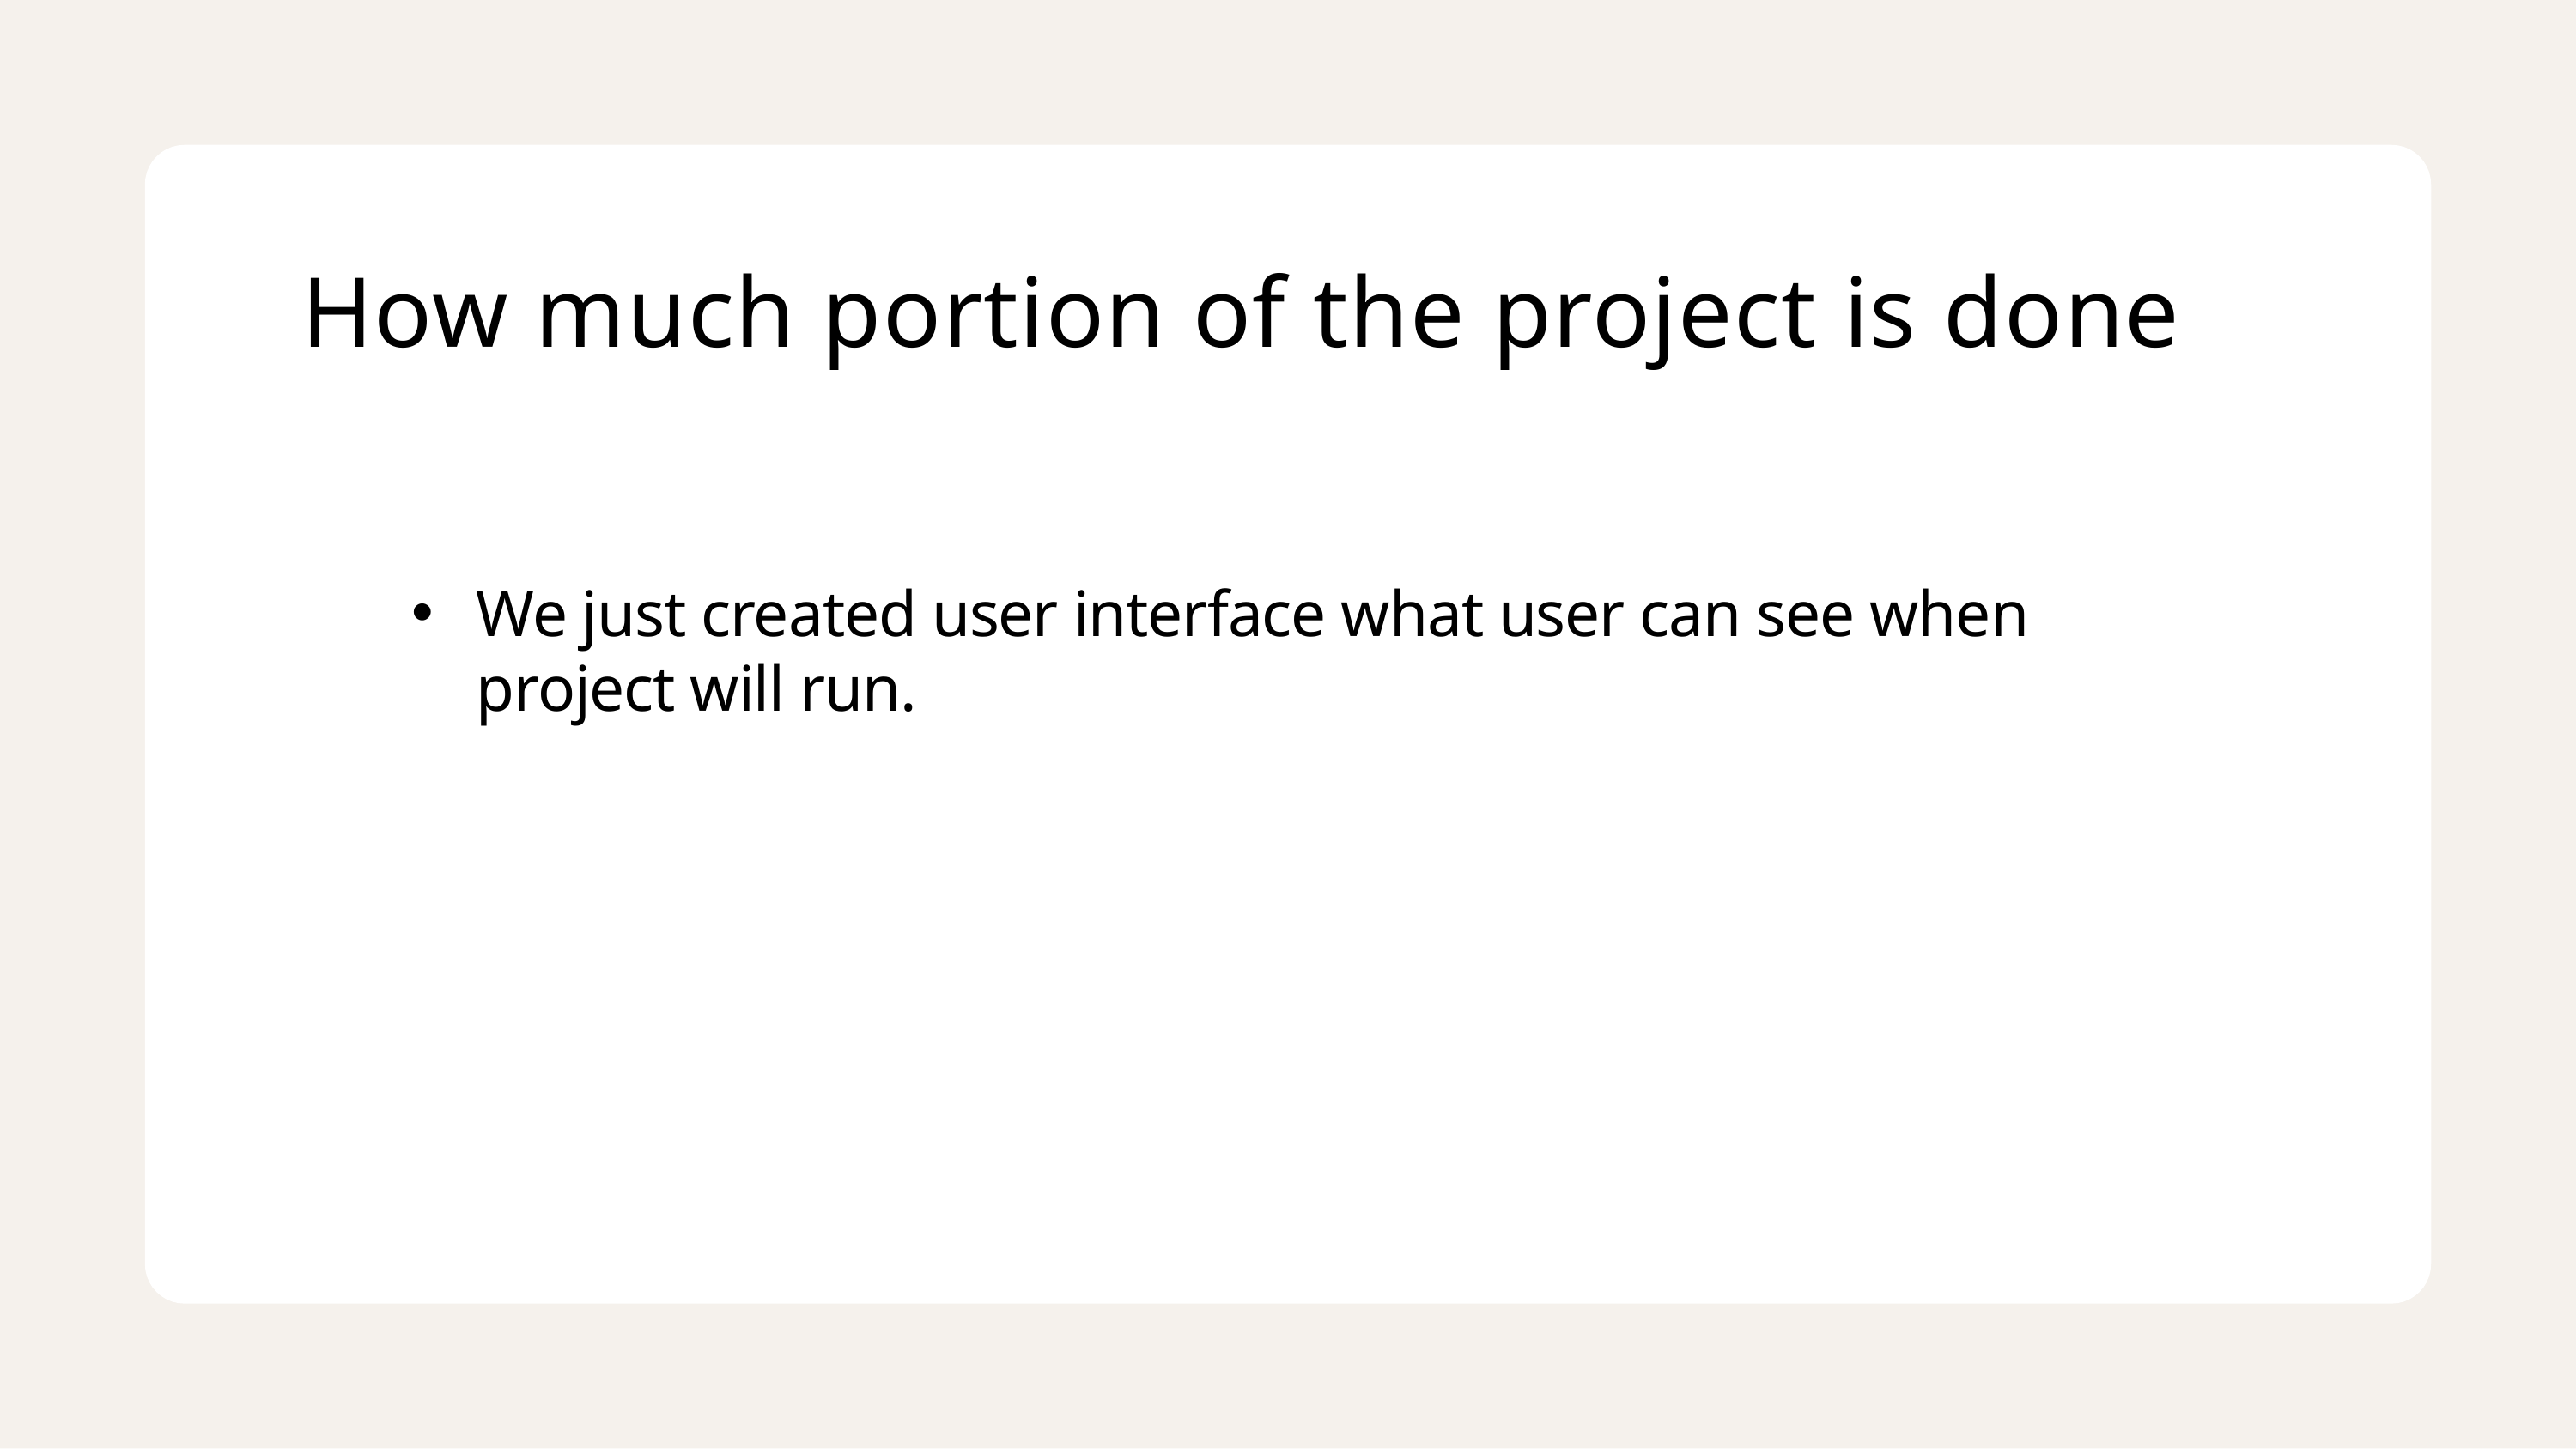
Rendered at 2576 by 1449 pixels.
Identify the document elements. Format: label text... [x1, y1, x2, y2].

title How much portion of the project is done [289, 230, 2287, 475]
list We just created user interface what user can see when project will run. [204, 560, 2168, 1402]
